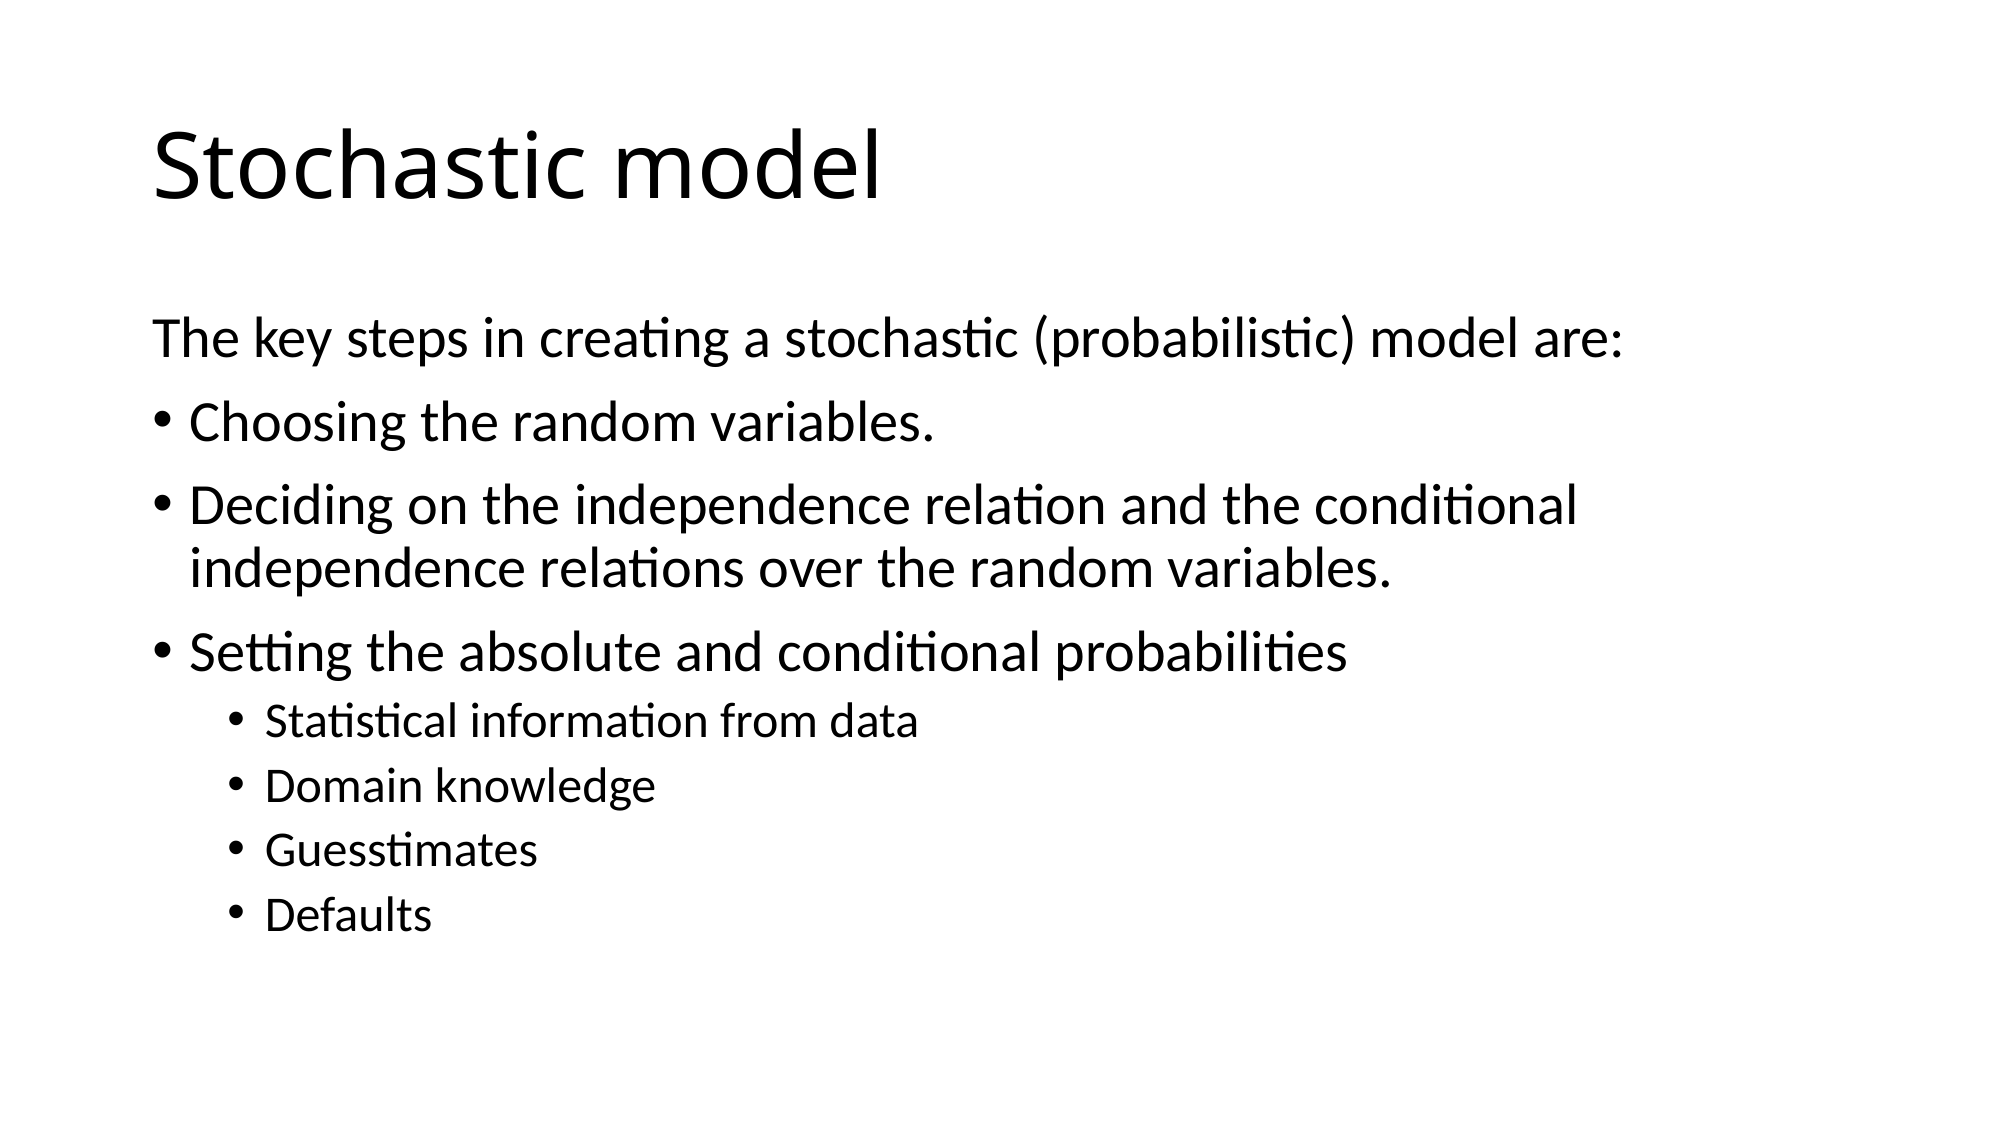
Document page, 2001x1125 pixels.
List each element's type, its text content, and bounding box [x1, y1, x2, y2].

list The key steps in creating a stochastic (probabilistic) model are: Choosing the random variables. Deciding on the independence relation and the conditional independence relations over the random variables. Setting the absolute and conditional probabilities Statistical information from data Domain knowledge Guesstimates Defaults [137, 299, 1863, 1014]
title Stochastic model [137, 59, 1863, 278]
